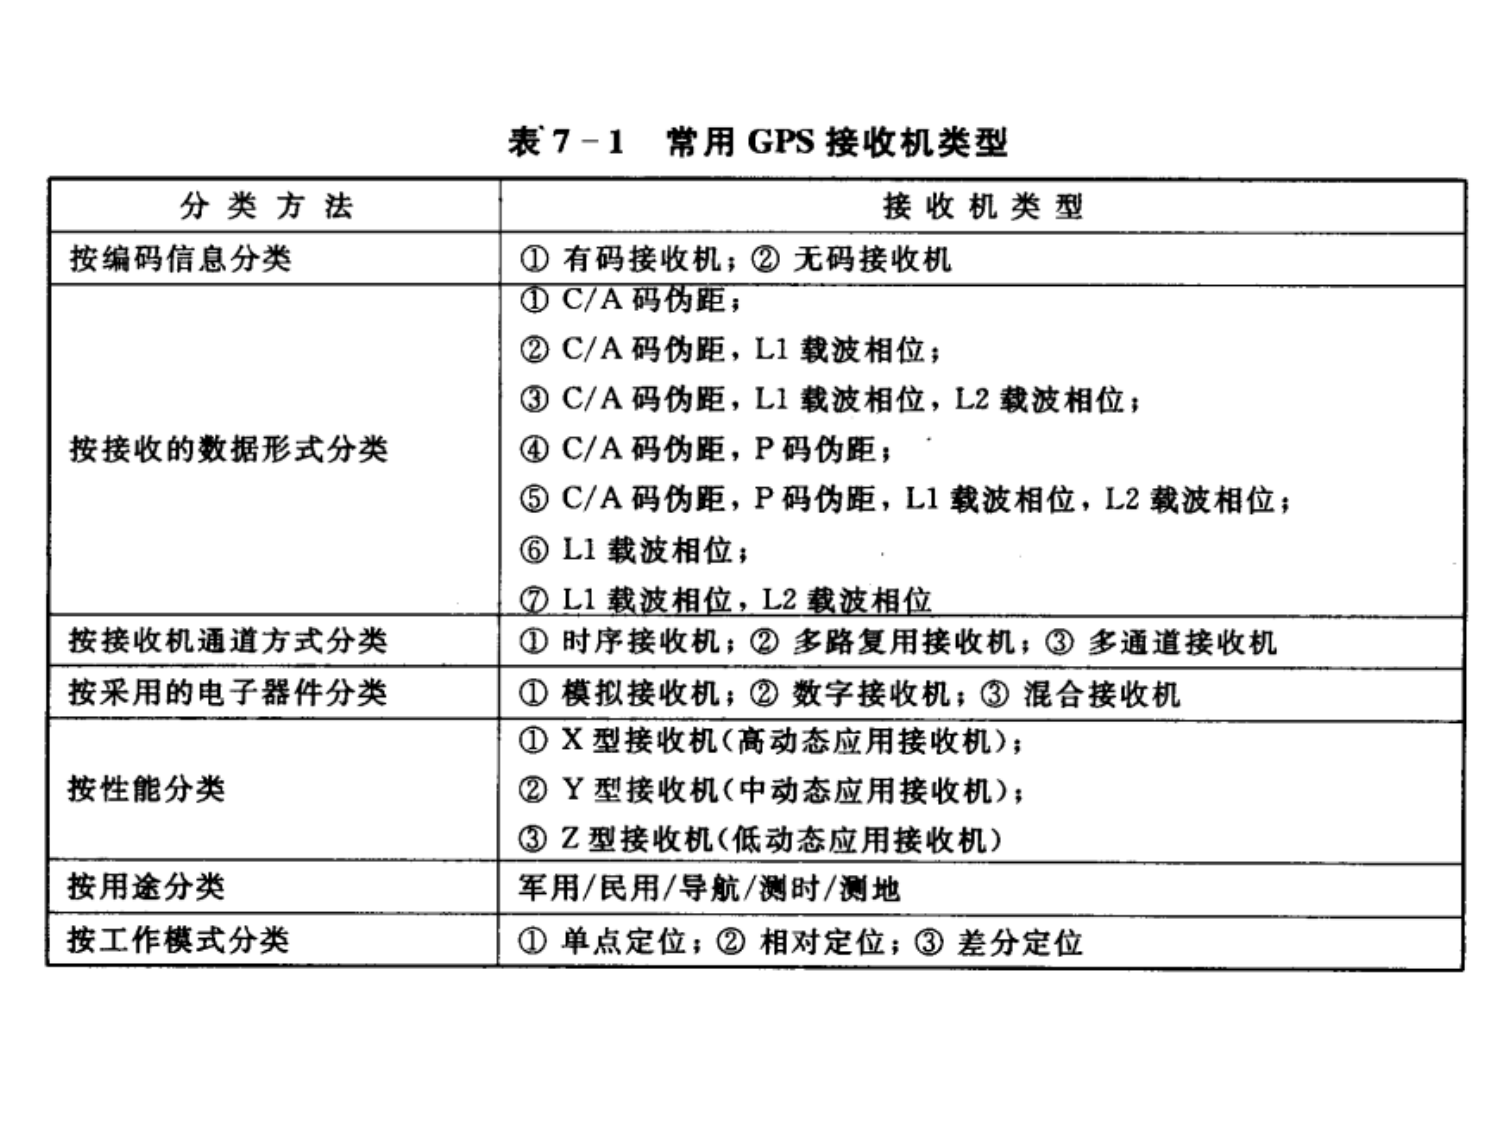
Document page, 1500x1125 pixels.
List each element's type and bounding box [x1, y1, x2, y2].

picture [0, 114, 1500, 988]
